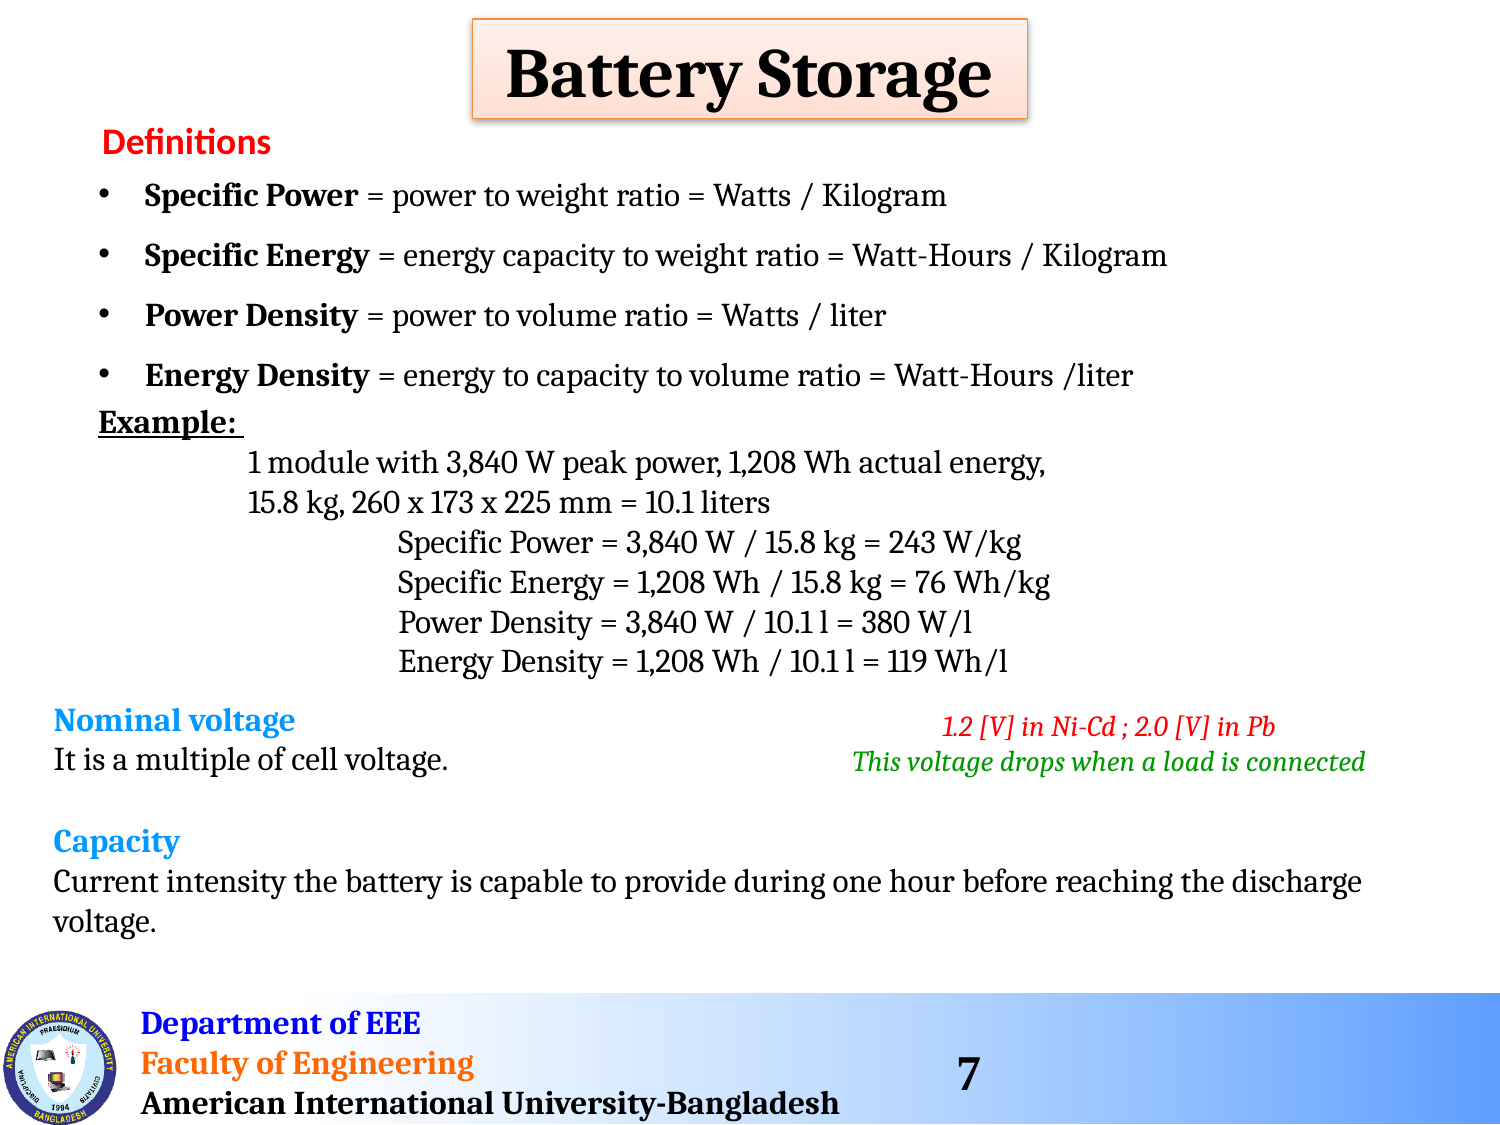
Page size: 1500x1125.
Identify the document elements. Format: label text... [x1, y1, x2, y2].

text_box Capacity Current intensity the battery is capable to provide during one hour before reaching the discharge voltage. [39, 811, 1456, 947]
text_box Definitions [87, 87, 287, 170]
text_box Battery Storage [472, 18, 1028, 119]
text_box Nominal voltage It is a multiple of cell voltage. [38, 690, 1125, 785]
text_box 1.2 [V] in Ni-Cd ; 2.0 [V] in Pb This voltage drops when a load is connected [1125, 700, 1421, 785]
text_box Specific Power = power to weight ratio = Watts / Kilogram Specific Energy = energy capacity to weight ratio = Watt-Hours / Kilogram Power Density = power to volume ratio = Watts / liter Energy Density = energy to capacity to volume ratio = Watt-Hours /liter Example: 1 module with 3,840 W peak power, 1,208 Wh actual energy, 15.8 kg, 260 x 173 x 225 mm = 10.1 liters Specific Power = 3,840 W / 15.8 kg = 243 W/kg Specific Energy = 1,208 Wh / 15.8 kg = 76 Wh/kg Power Density = 3,840 W / 10.1 l = 380 W/l Energy Density = 1,208 Wh / 10.1 l = 119 Wh/l [83, 145, 1500, 687]
picture [0, 1007, 119, 1125]
slide_number 7 [645, 1040, 996, 1101]
